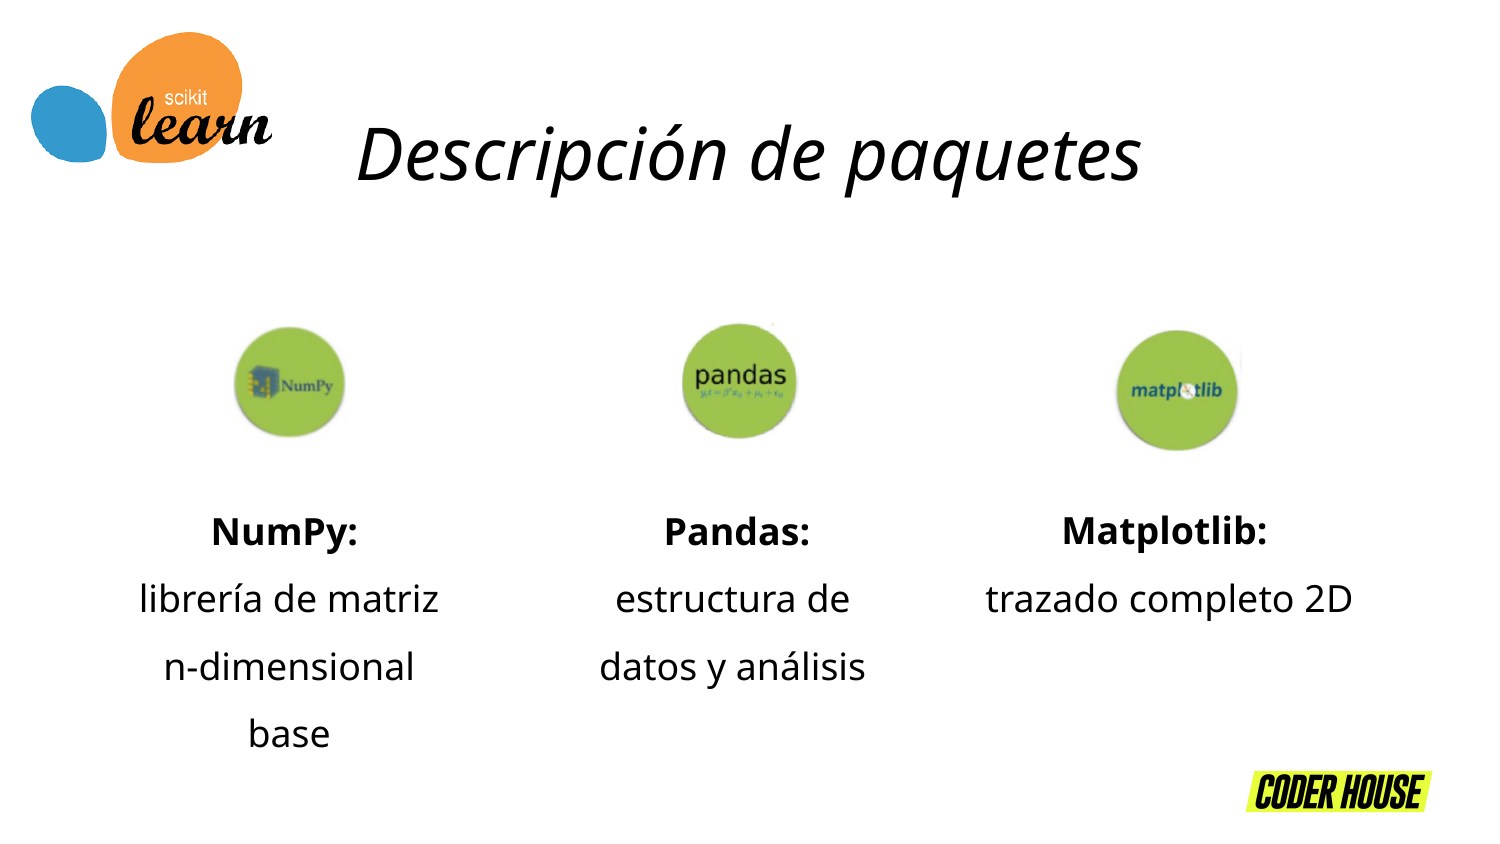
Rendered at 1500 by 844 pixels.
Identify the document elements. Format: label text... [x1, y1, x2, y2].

text_box Matplotlib: trazado completo 2D [923, 469, 1416, 635]
text_box NumPy: librería de matriz n-dimensional base [106, 470, 472, 771]
text_box Descripción de paquetes [106, 79, 1394, 194]
picture [30, 32, 272, 163]
picture [233, 325, 346, 440]
picture [1241, 764, 1437, 819]
picture [1103, 327, 1242, 458]
text_box Pandas: estructura de datos y análisis [573, 470, 893, 703]
picture [678, 321, 800, 444]
